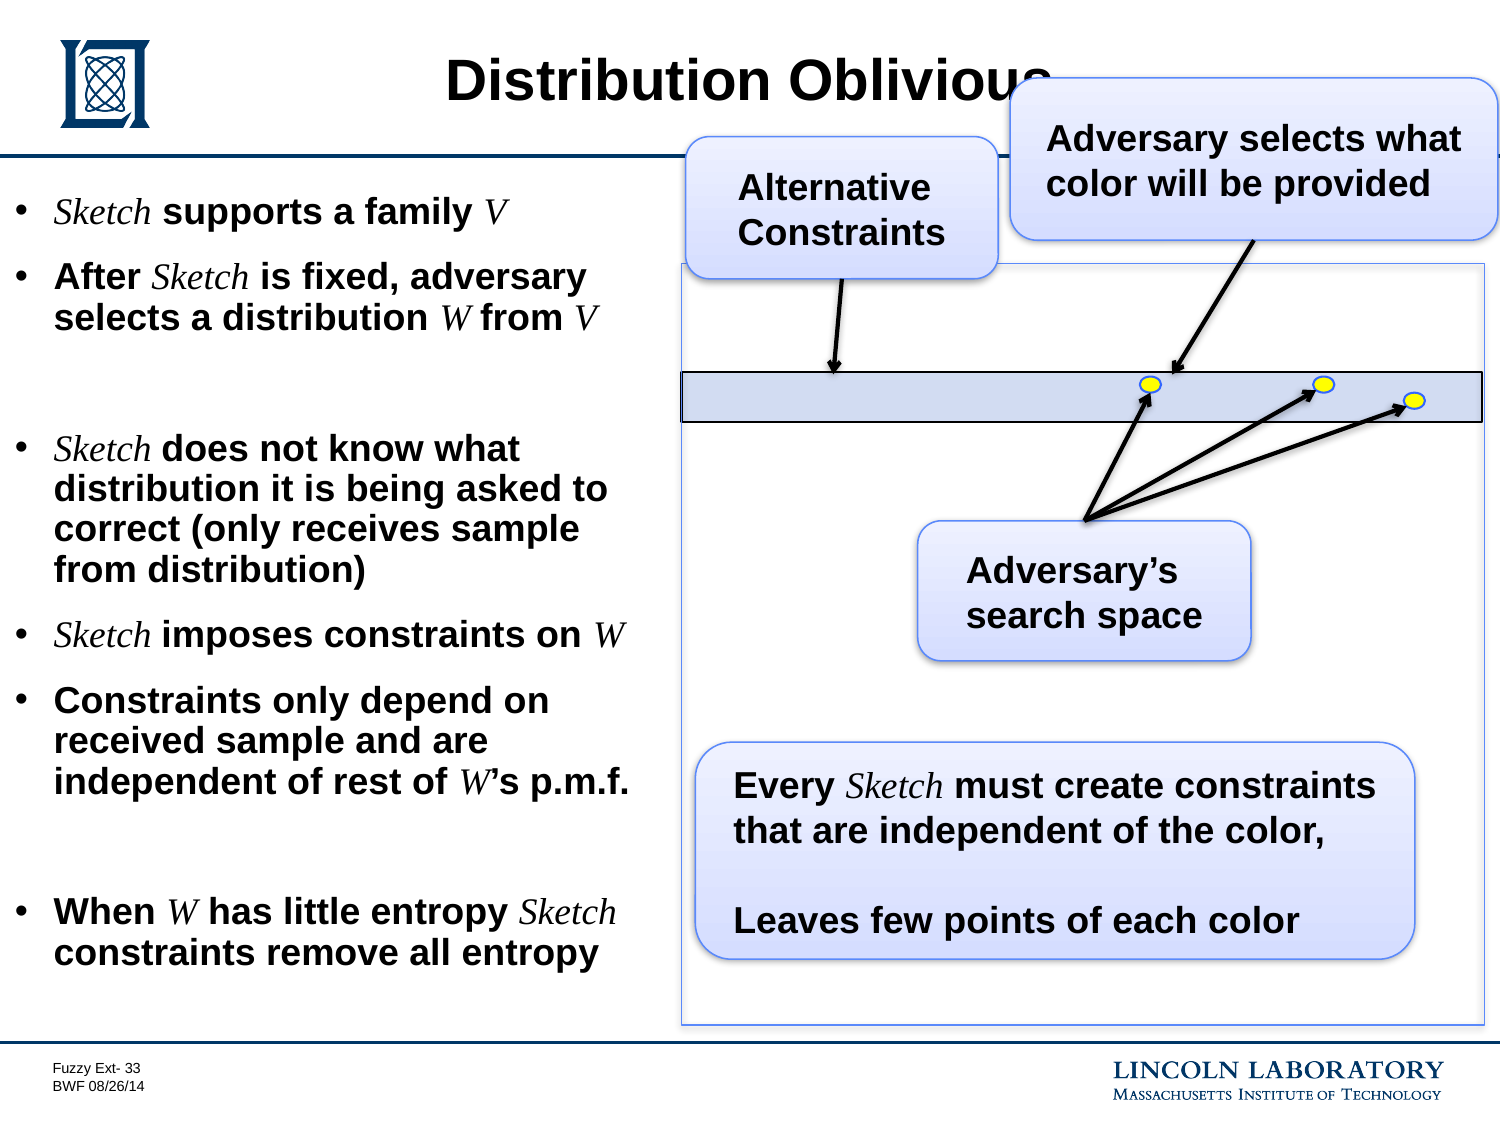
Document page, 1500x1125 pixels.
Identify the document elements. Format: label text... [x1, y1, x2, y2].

text_box Every Sketch must create constraints that are independent of the color, Leaves few points of each color [694, 741, 1416, 960]
text_box Alternative Constraints [684, 135, 1000, 280]
text_box Adversary’s search space [916, 520, 1252, 662]
picture [1111, 1061, 1444, 1100]
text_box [1320, 406, 1407, 521]
text_box [681, 263, 1485, 1026]
text_box [1403, 392, 1426, 409]
text_box Adversary selects what color will be provided [1009, 77, 1499, 242]
list Sketch supports a family V After Sketch is fixed, adversary selects a distribution W from V Sketch does not know what distribution it is being asked to correct (only receives sample from distribution) Sketch imposes constraints on W Constraints only depend on received sample and are independent of rest of W’s p.m.f. When W has little entropy Sketch constraints remove all entropy [0, 184, 667, 1030]
title Distribution Oblivious [154, 16, 1346, 151]
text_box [833, 278, 843, 375]
text_box [1139, 376, 1162, 388]
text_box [1084, 392, 1151, 521]
text_box [1313, 376, 1335, 393]
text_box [1171, 240, 1255, 375]
picture [60, 40, 150, 128]
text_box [1084, 389, 1317, 521]
